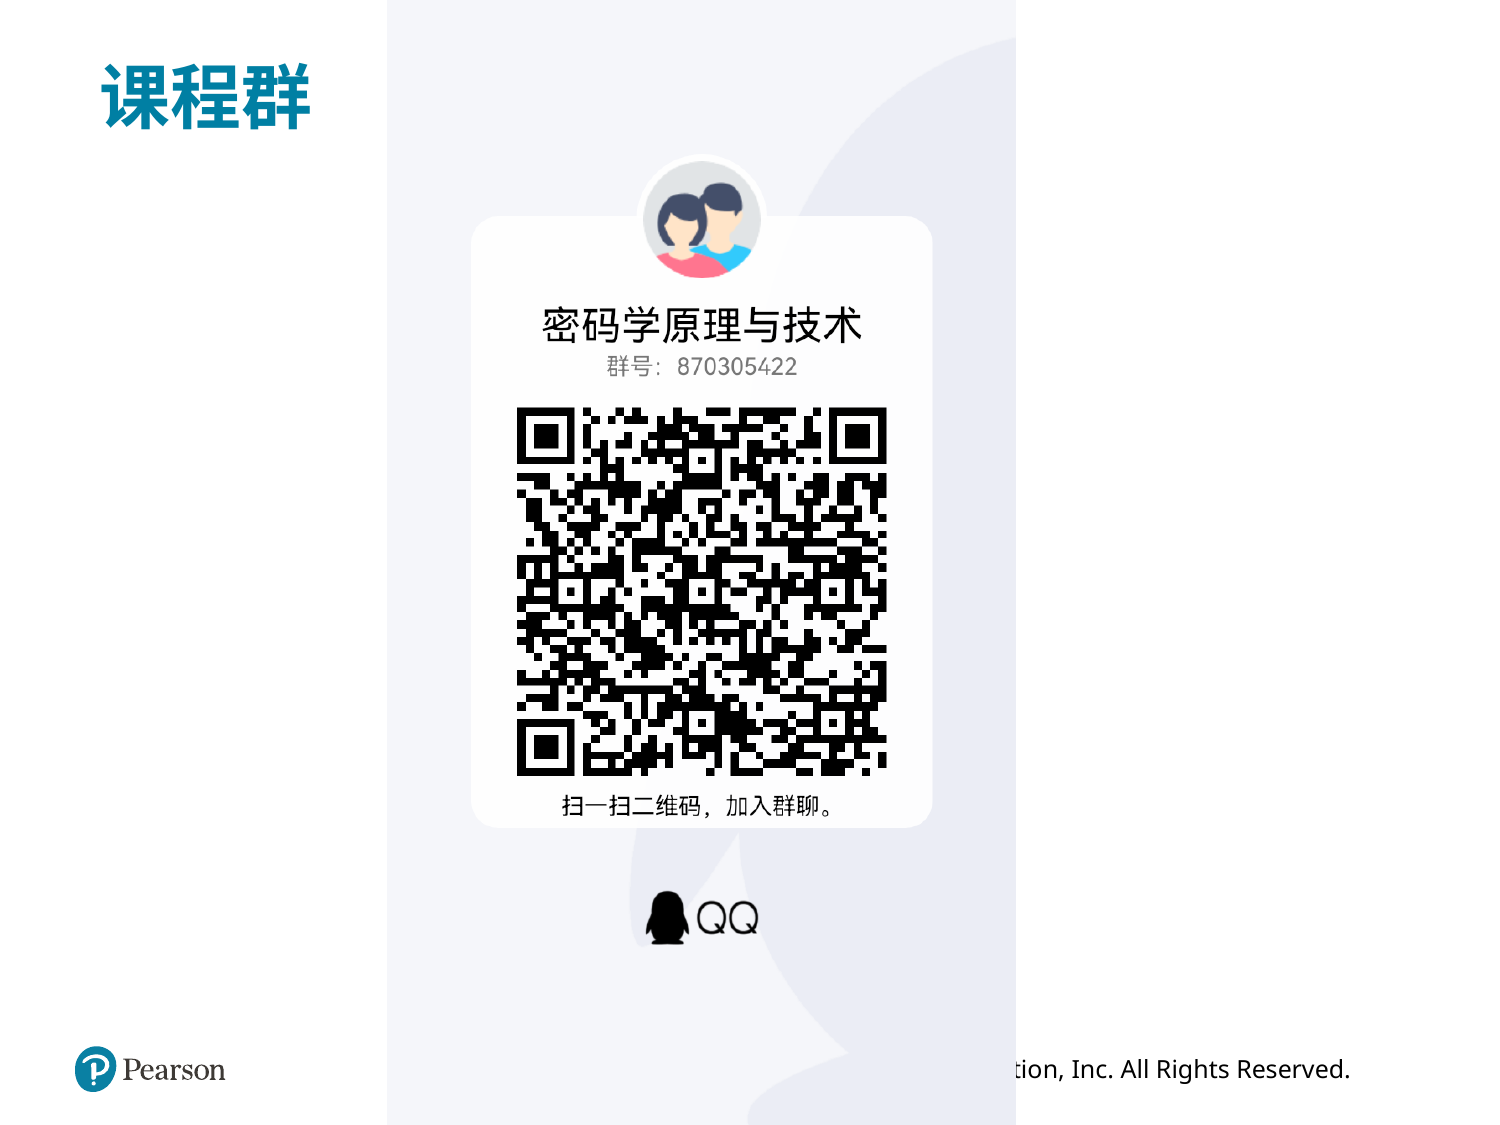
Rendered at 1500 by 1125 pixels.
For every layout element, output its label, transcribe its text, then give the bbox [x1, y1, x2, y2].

title 课程群 [75, 35, 338, 138]
picture [387, 0, 1016, 1125]
